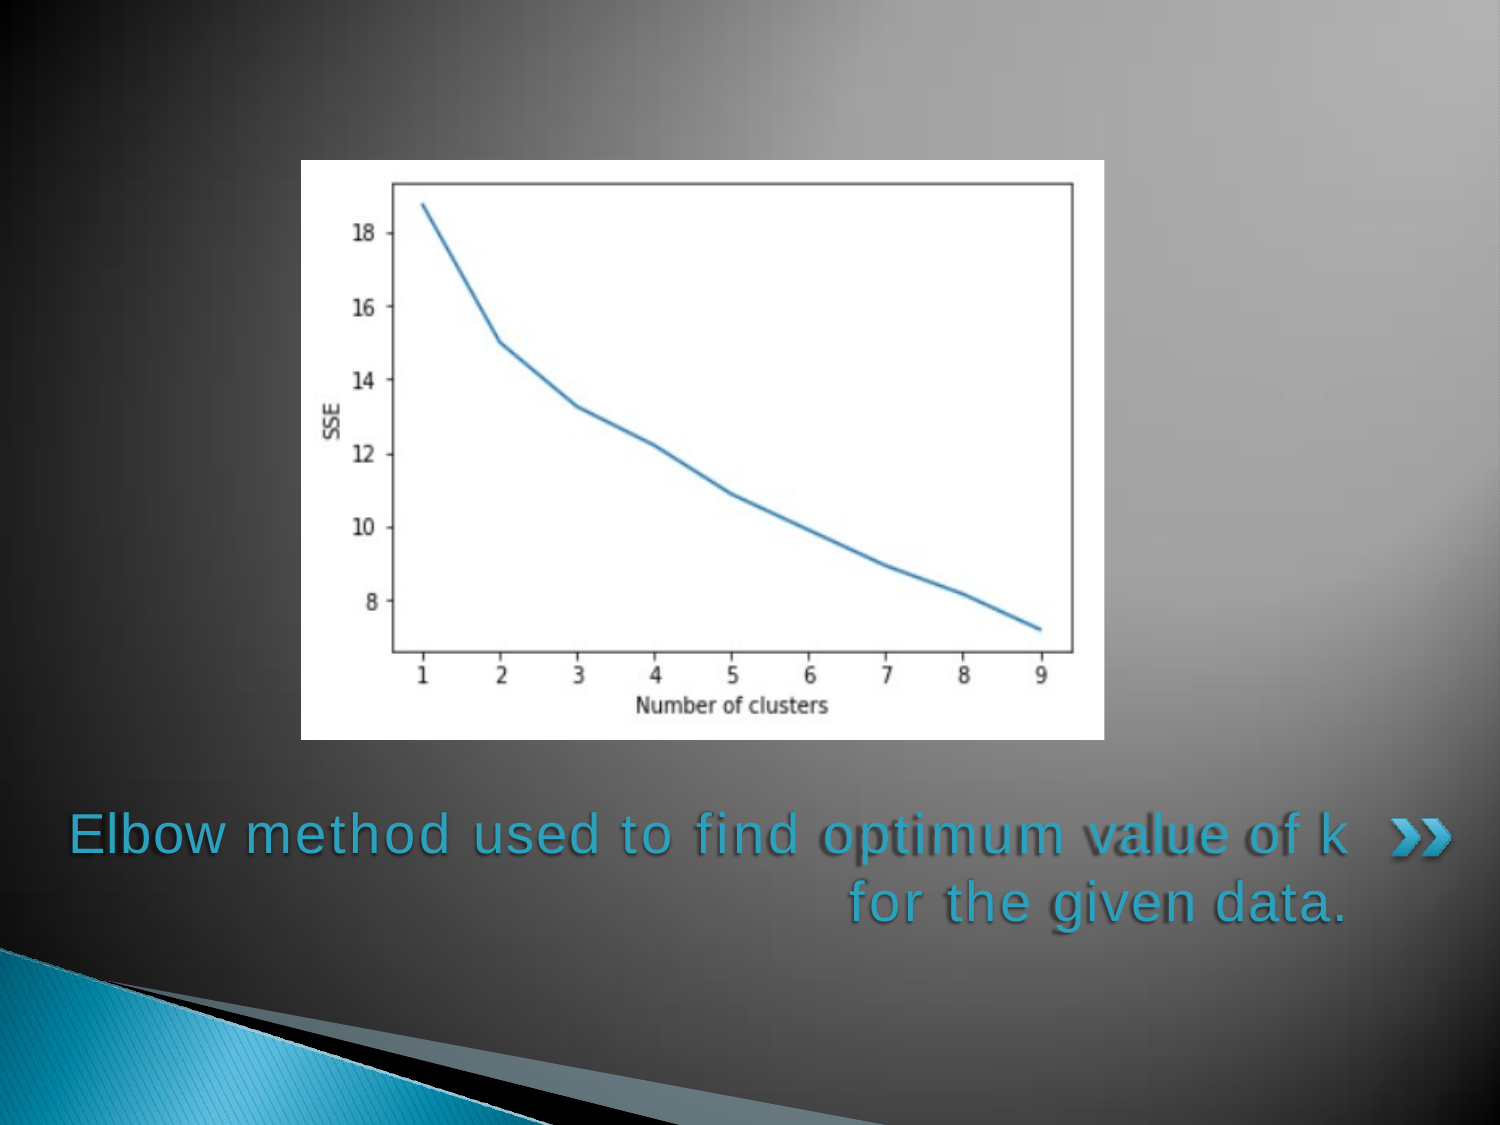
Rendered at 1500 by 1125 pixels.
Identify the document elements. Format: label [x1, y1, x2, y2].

text_box [0, 0, 1500, 1125]
